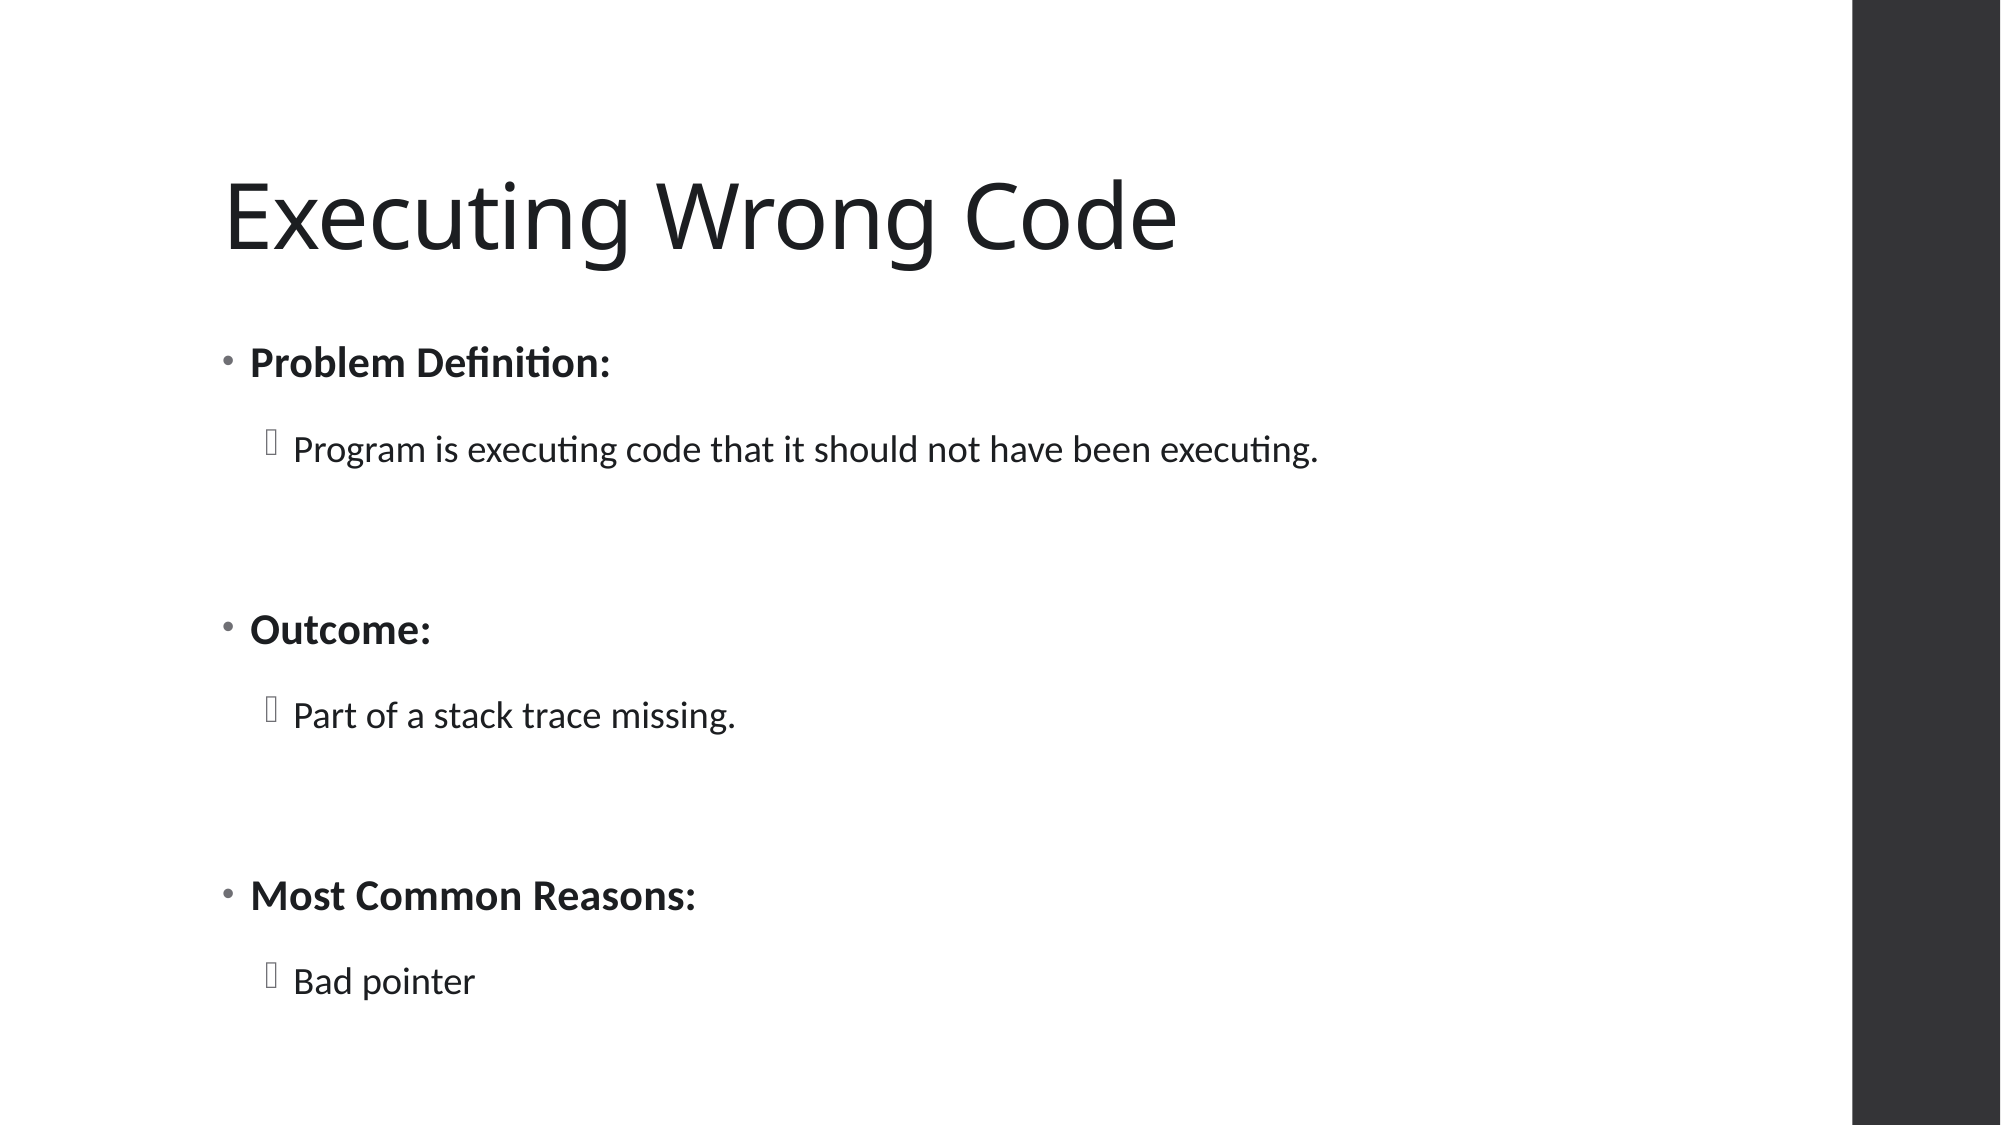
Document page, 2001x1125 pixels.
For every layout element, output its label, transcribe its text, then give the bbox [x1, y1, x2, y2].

title Executing Wrong Code [206, 60, 1797, 278]
list Problem Definition: Program is executing code that it should not have been executing. Outcome: Part of a stack trace missing. Most Common Reasons: Bad pointer [206, 299, 1617, 1014]
